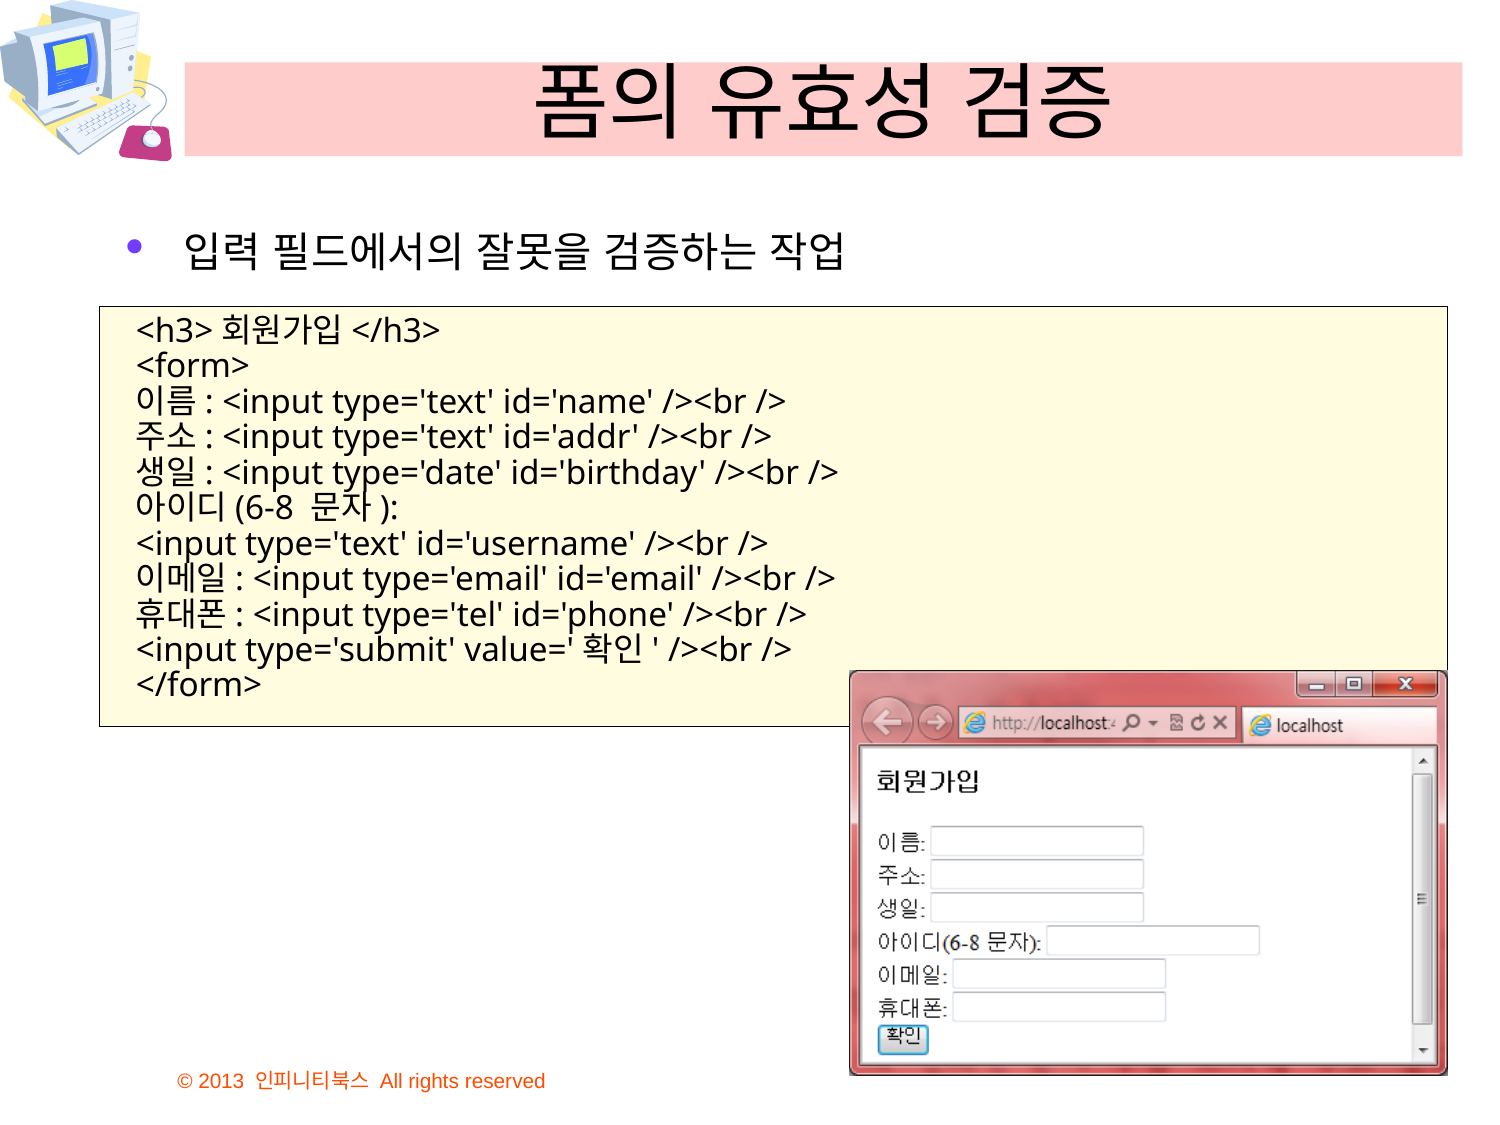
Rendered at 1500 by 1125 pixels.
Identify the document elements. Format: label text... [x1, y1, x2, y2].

title 폼의 유효성 검증 [184, 62, 1463, 157]
picture [849, 670, 1448, 1076]
text_box <h3>회원가입</h3> <form> 이름: <input type='text' id='name' /><br /> 주소: <input type='text' id='addr' /><br /> 생일: <input type='date' id='birthday' /><br /> 아이디(6-8 문자): <input type='text' id='username' /><br /> 이메일: <input type='email' id='email' /><br /> 휴대폰: <input type='tel' id='phone' /><br /> <input type='submit' value='확인' /><br /> </form> [99, 306, 1448, 727]
list 입력 필드에서의 잘못을 검증하는 작업 [112, 218, 1460, 900]
